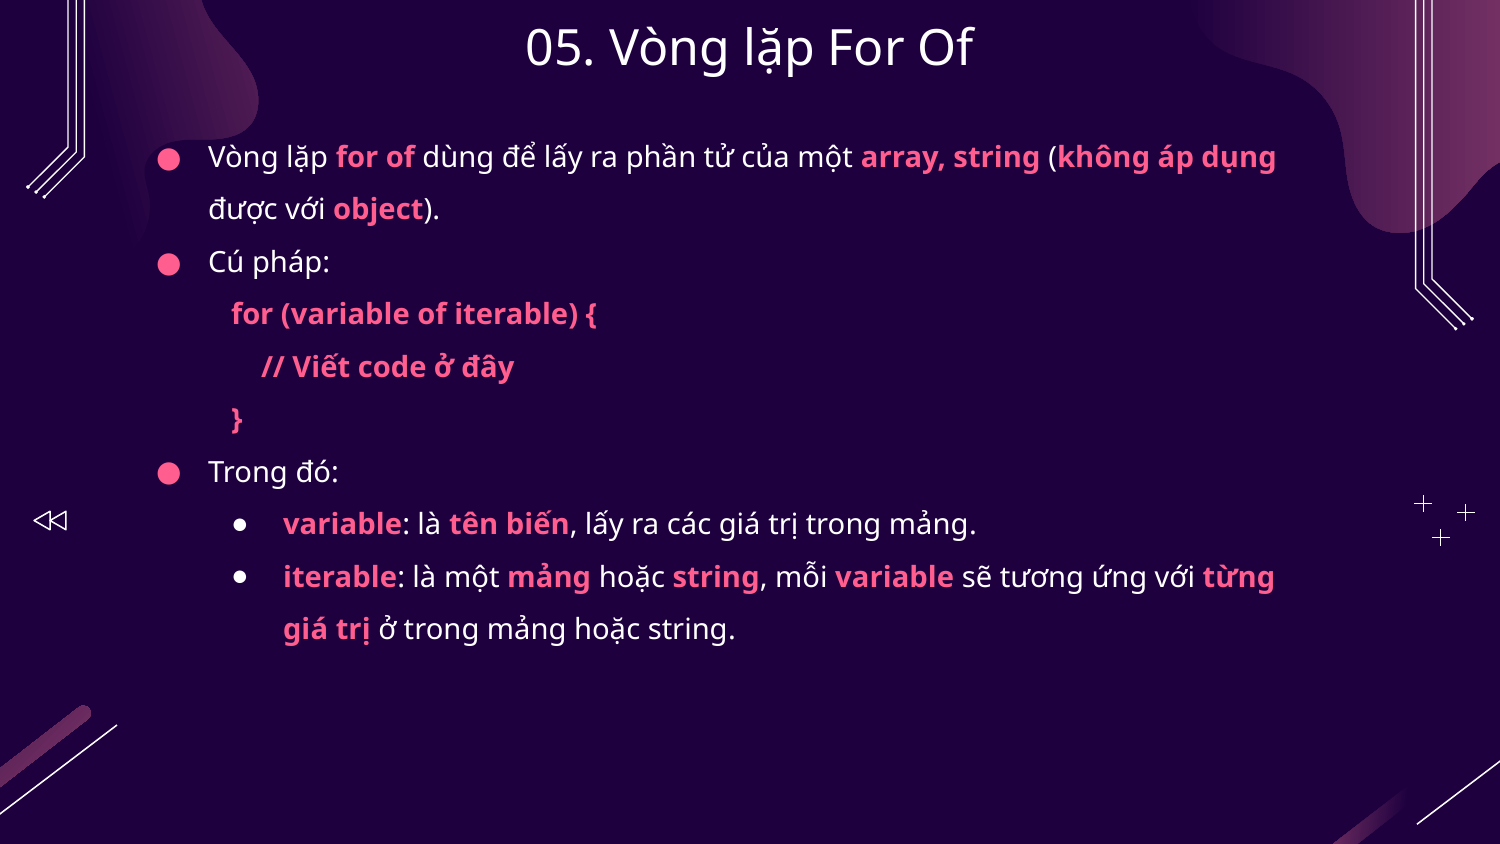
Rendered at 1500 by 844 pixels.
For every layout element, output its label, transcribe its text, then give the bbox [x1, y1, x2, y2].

title 05. Vòng lặp For Of [118, 0, 1382, 94]
subtitle Vòng lặp for of dùng để lấy ra phần tử của một array, string (không áp dụng được với object). Cú pháp: for (variable of iterable) { // Viết code ở đây } Trong đó: variable: là tên biến, lấy ra các giá trị trong mảng. iterable: là một mảng hoặc string, mỗi variable sẽ tương ứng với từng giá trị ở trong mảng hoặc string. [118, 105, 1337, 738]
